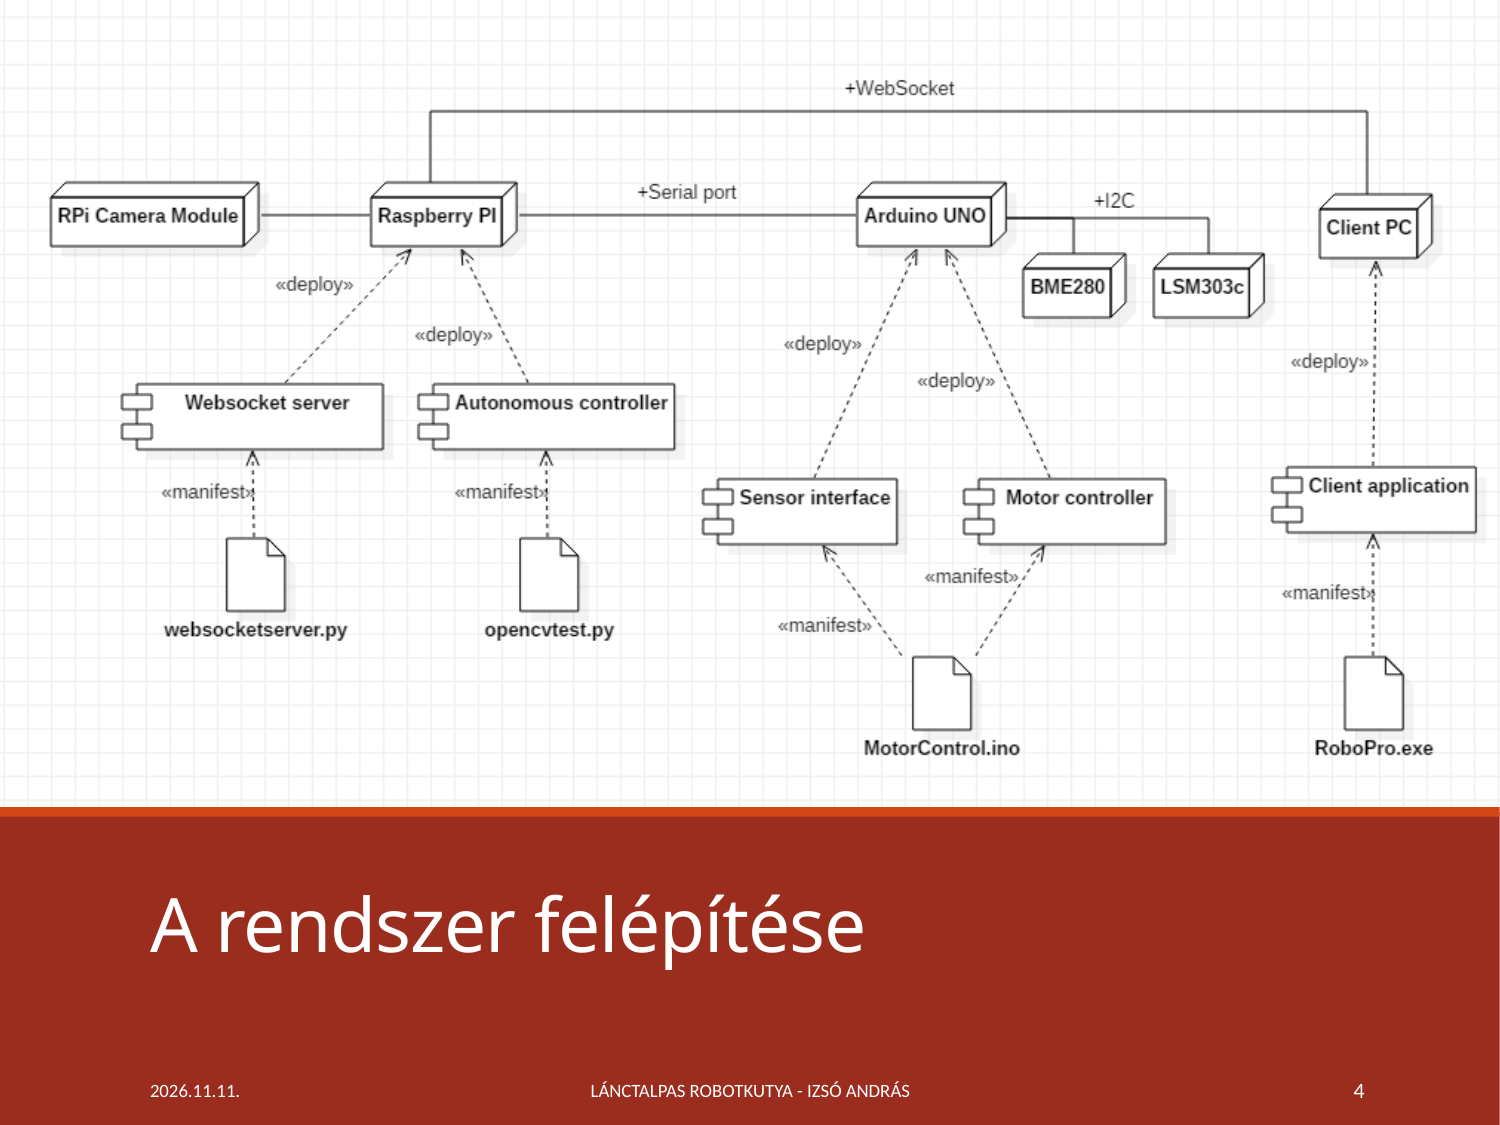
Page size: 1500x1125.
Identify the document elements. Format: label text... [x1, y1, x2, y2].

footer Lánctalpas robotkutya - Izsó András [453, 1059, 1047, 1120]
title A rendszer felépítése [135, 832, 1380, 968]
slide_number 4 [1218, 1059, 1380, 1120]
slide_number 2019. 05. 03. [135, 1059, 440, 1120]
picture [0, 0, 1500, 807]
